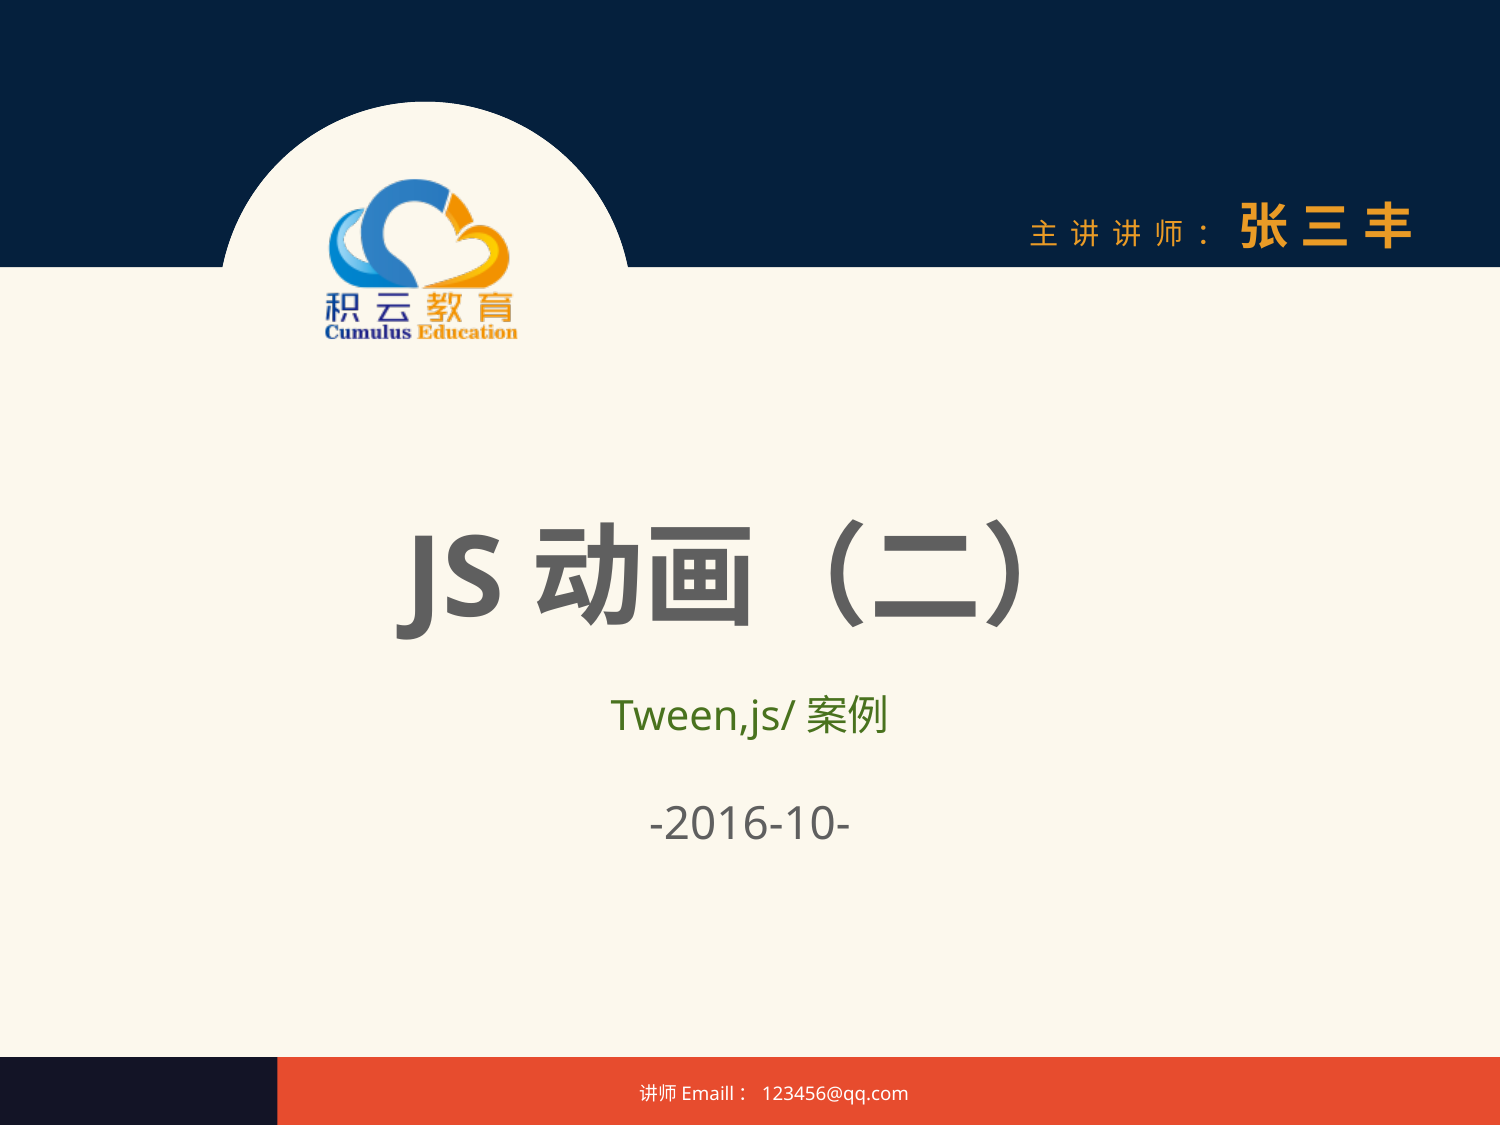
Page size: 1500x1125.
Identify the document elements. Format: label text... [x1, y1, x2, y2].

text_box 讲师Emaill：123456@qq.com [631, 1074, 928, 1112]
text_box 主讲讲师：张三丰 [1021, 169, 1495, 262]
text_box [218, 101, 632, 361]
text_box JS动画（二） Tween,js/案例 -2016-10- [41, 361, 1459, 857]
picture [311, 172, 538, 348]
